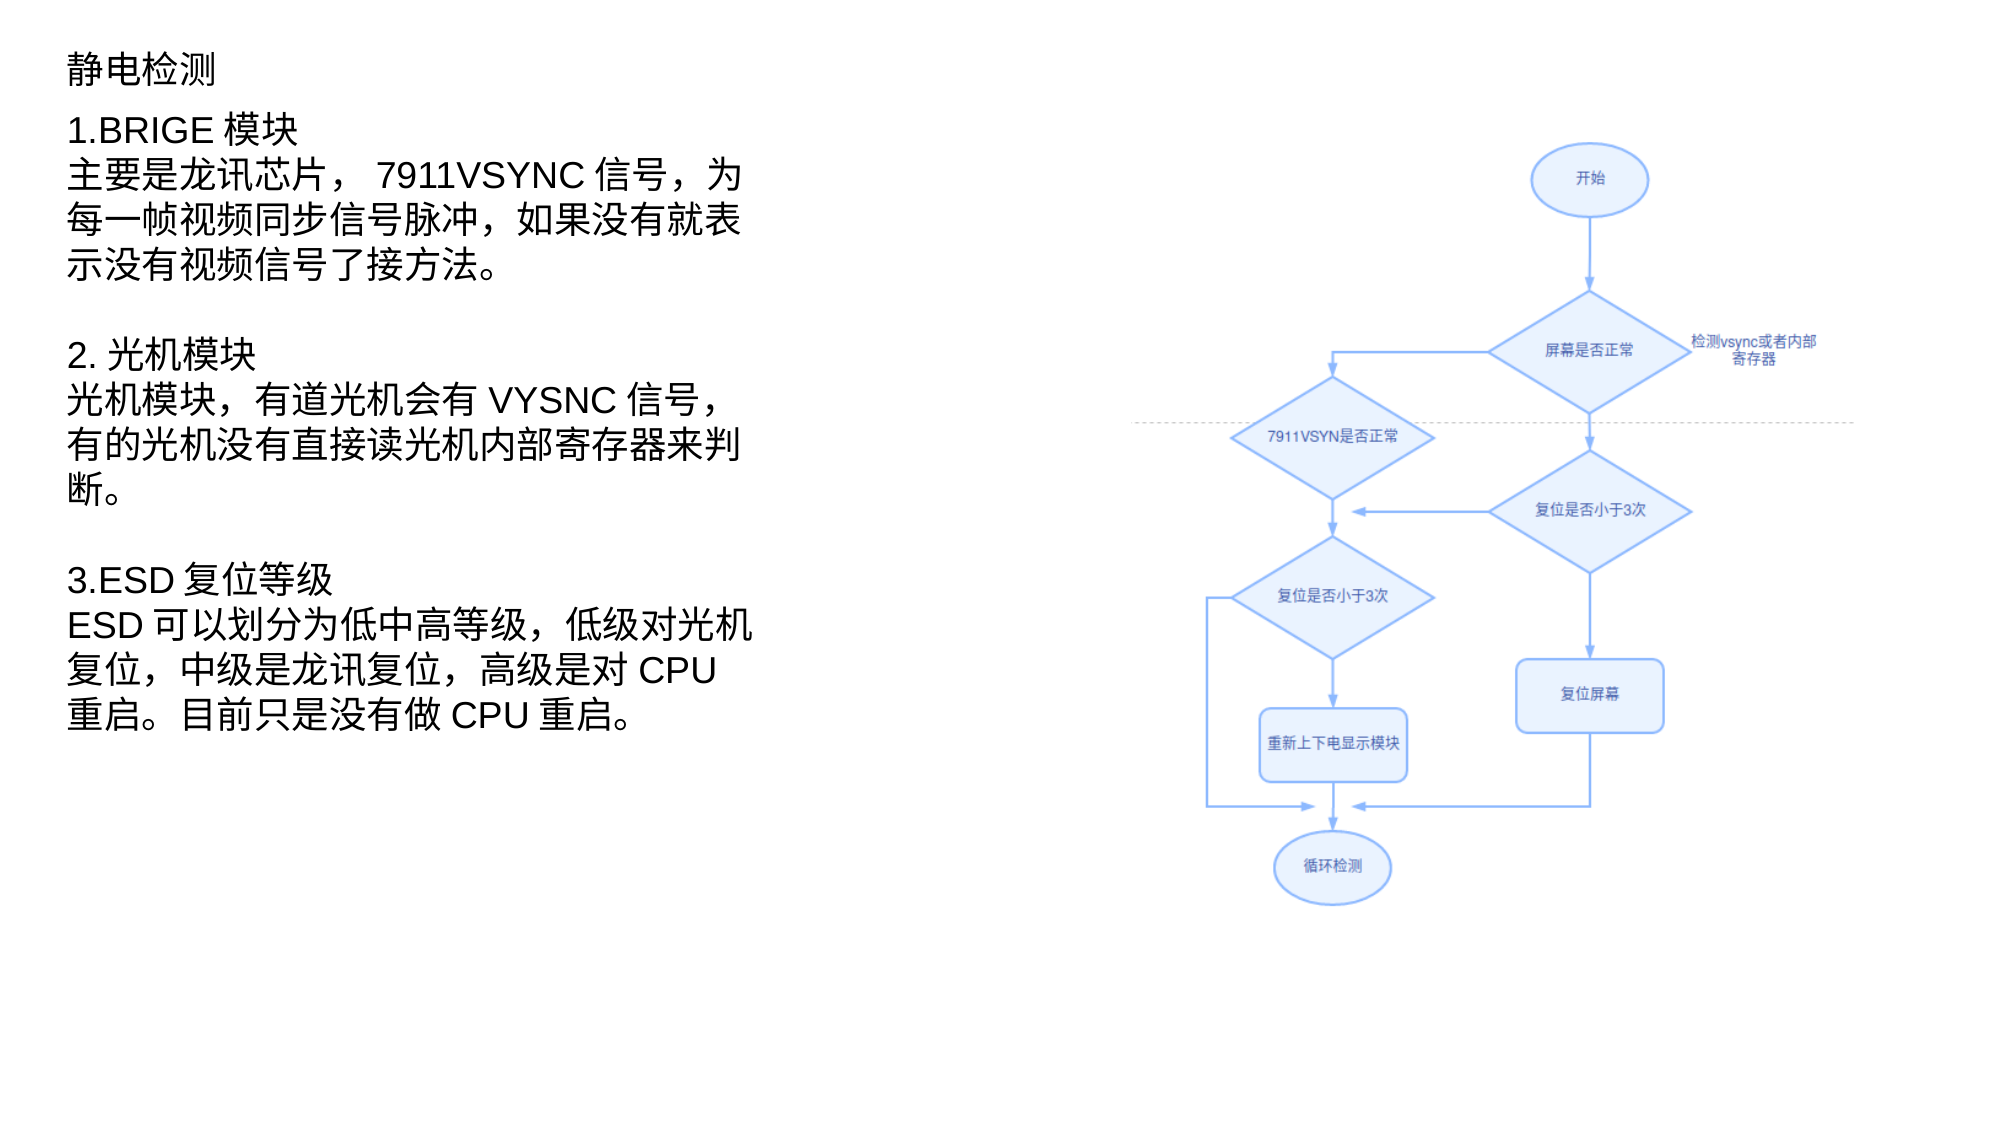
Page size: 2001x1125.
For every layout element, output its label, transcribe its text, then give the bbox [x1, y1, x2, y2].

text_box 1.BRIGE模块 主要是龙讯芯片，7911VSYNC信号，为每一帧视频同步信号脉冲，如果没有就表示没有视频信号了接方法。 2.光机模块 光机模块，有道光机会有VYSNC信号，有的光机没有直接读光机内部寄存器来判断。 3.ESD复位等级 ESD可以划分为低中高等级，低级对光机复位，中级是龙讯复位，高级是对CPU重启。目前只是没有做CPU重启。 [52, 98, 778, 744]
picture [1131, 98, 1854, 943]
text_box 静电检测 [52, 38, 465, 98]
